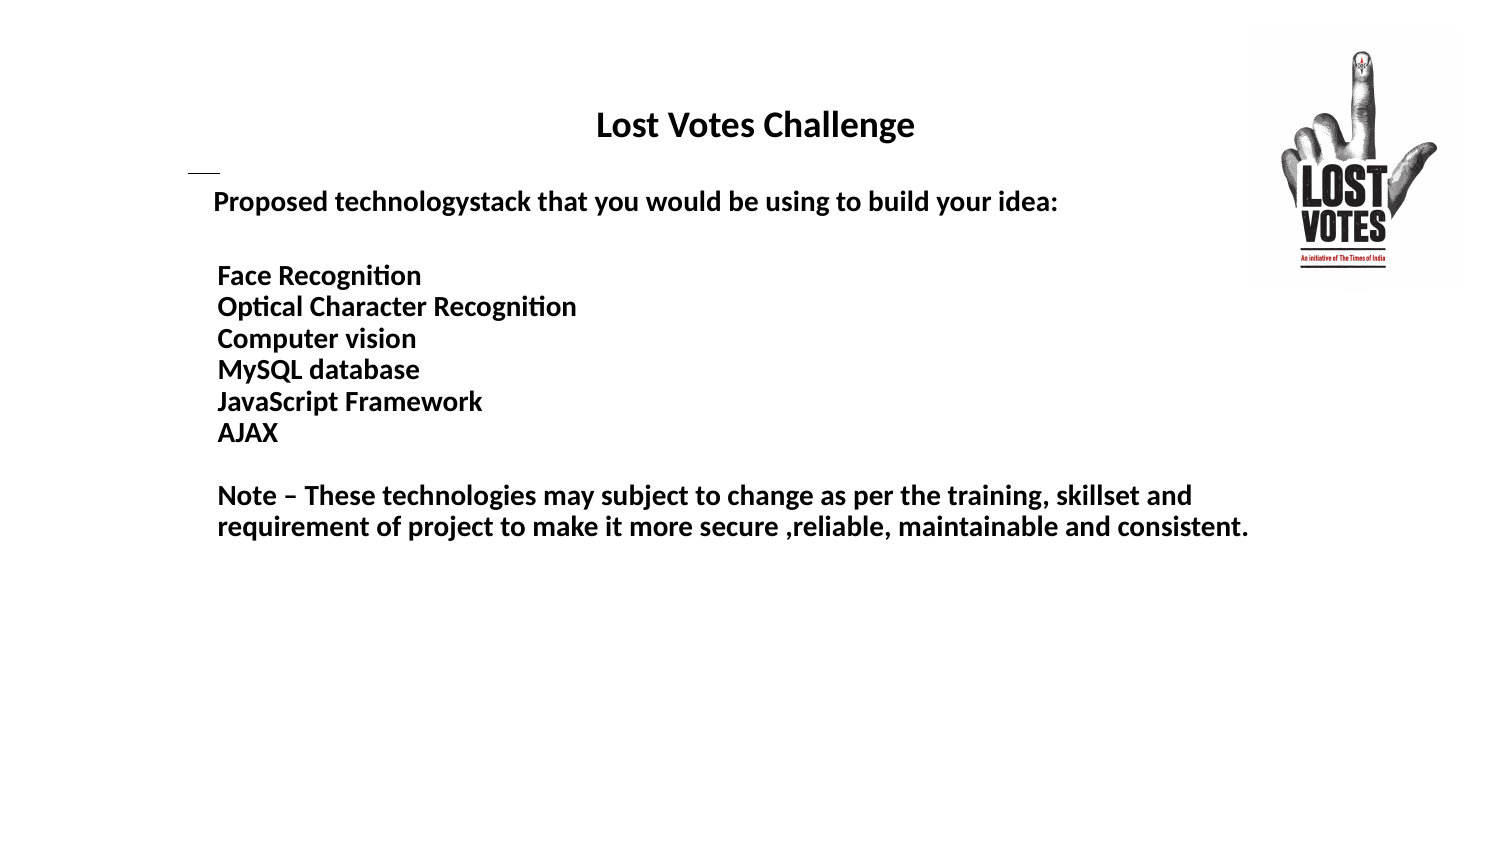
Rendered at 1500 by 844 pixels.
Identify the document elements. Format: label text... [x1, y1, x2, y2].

text_box Face Recognition Optical Character Recognition Computer vision MySQL database JavaScript Framework AJAX Note – These technologies may subject to change as per the training, skillset and requirement of project to make it more secure ,reliable, maintainable and consistent. [206, 254, 1332, 595]
text_box Lost Votes Challenge [193, 99, 1246, 145]
picture [1251, 29, 1460, 289]
text_box Proposed technologystack that you would be using to build your idea: [176, 145, 1246, 225]
